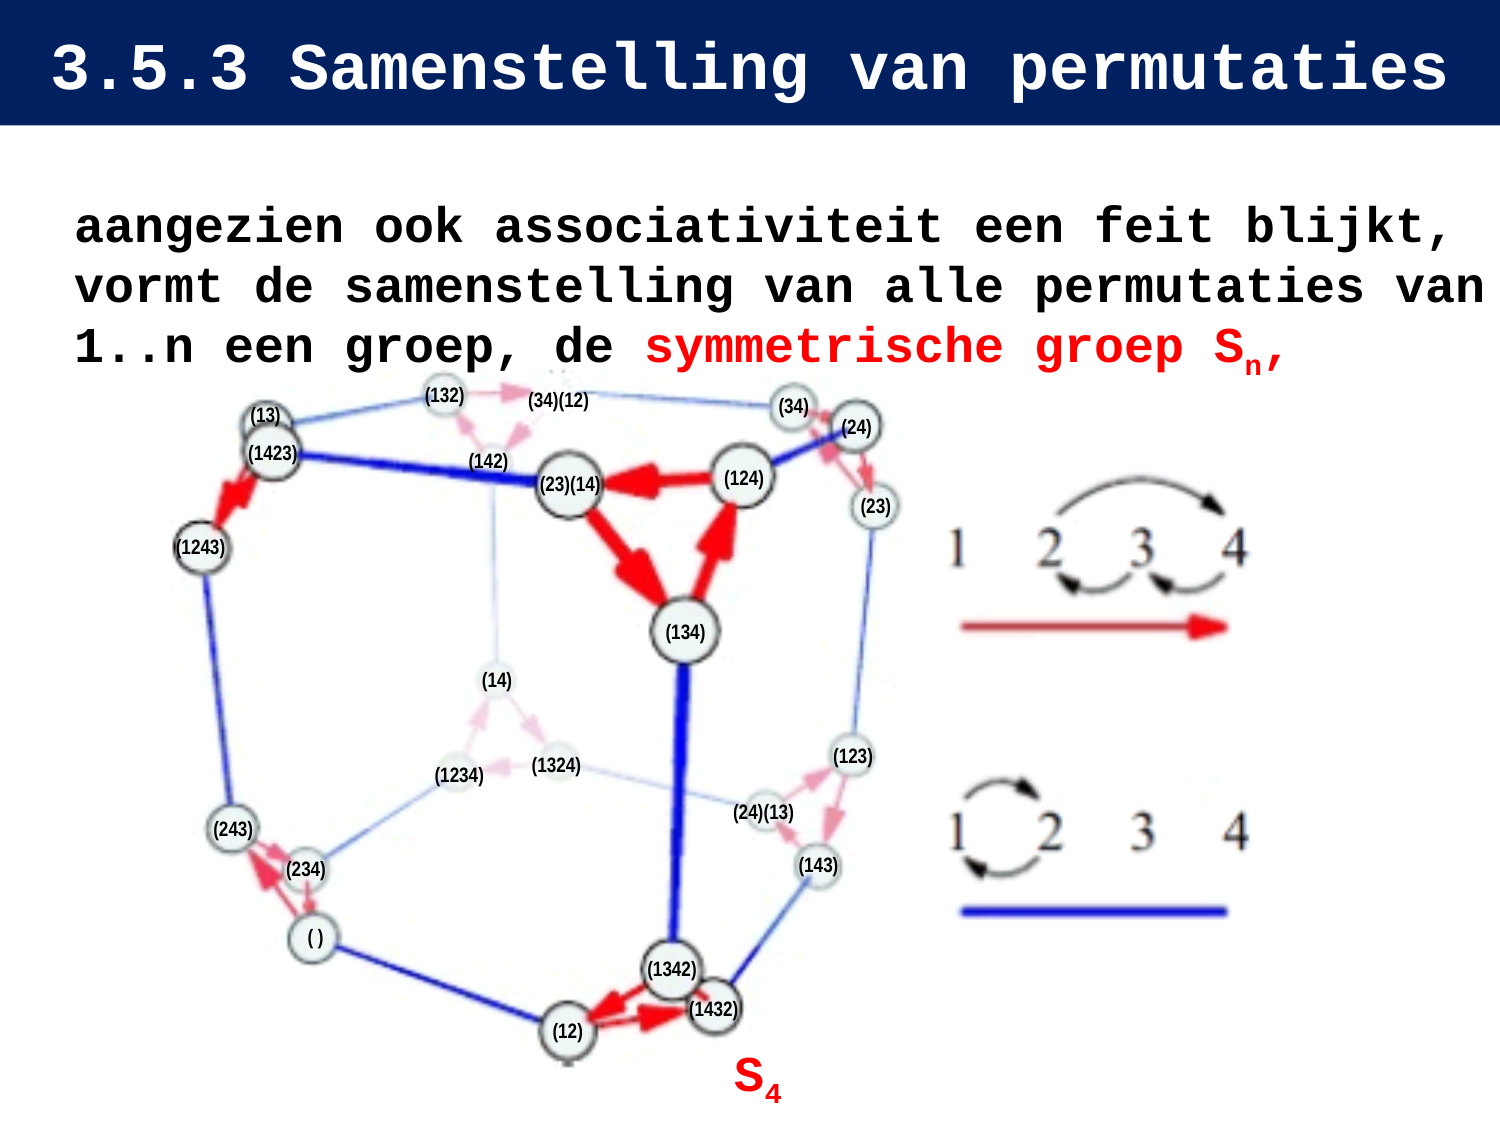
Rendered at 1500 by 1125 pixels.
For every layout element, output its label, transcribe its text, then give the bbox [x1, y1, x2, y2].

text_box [160, 373, 907, 1051]
title 3.5.3 Samenstelling van permutaties [0, 0, 1500, 125]
list aangezien ook associativiteit een feit blijkt, vormt de samenstelling van alle permutaties van 1..n een groep, de symmetrische groep Sn, S4 [0, 125, 1500, 1125]
picture [161, 359, 1262, 1077]
